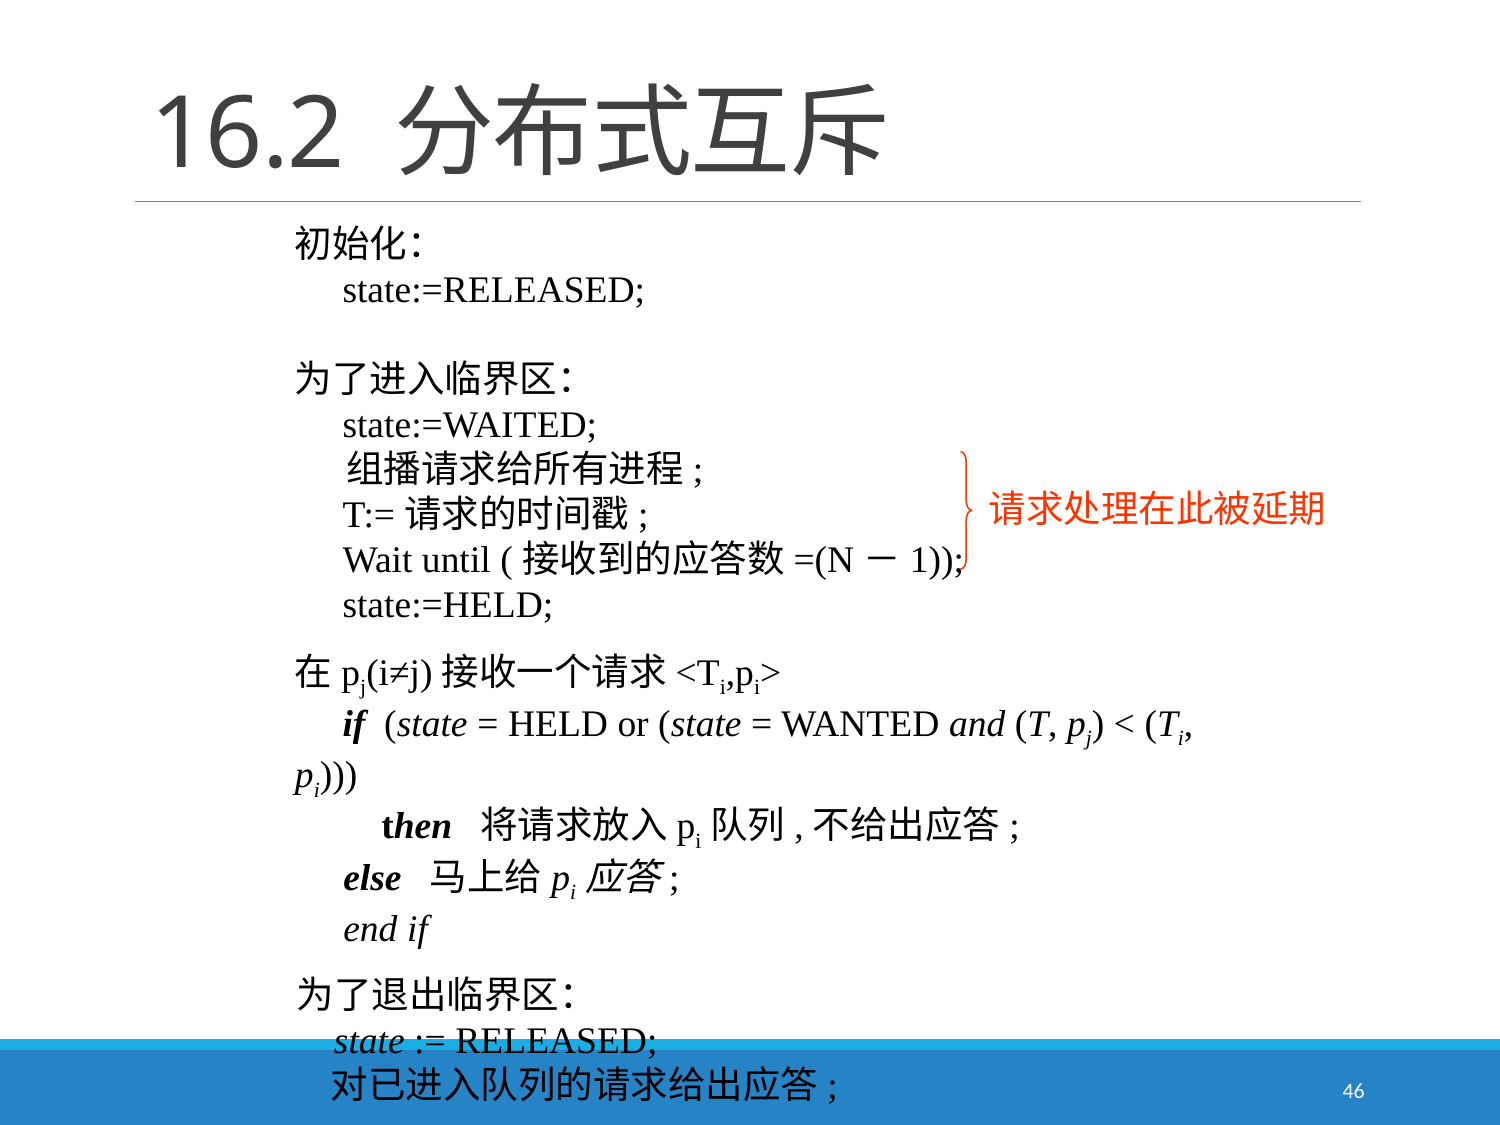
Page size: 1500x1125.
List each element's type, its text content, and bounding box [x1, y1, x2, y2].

title 16.2 分布式互斥 [135, 47, 1373, 196]
slide_number 46 [1218, 1059, 1380, 1120]
text_box [960, 451, 972, 570]
text_box 请求处理在此被延期 [973, 482, 1342, 538]
text_box 初始化： state:=RELEASED; 为了进入临界区： state:=WAITED; 组播请求给所有进程; T:=请求的时间戳; Wait until (接收到的应答数=(N－1)); state:=HELD; 在pj(i≠j)接收一个请求<Ti,pi> if (state = HELD or (state = WANTED and (T, pj) < (Ti, pi))) then 将请求放入pi队列,不给出应答; else 马上给pi应答; end if 为了退出临界区： state := RELEASED; 对已进入队列的请求给出应答; [205, 213, 1276, 1114]
